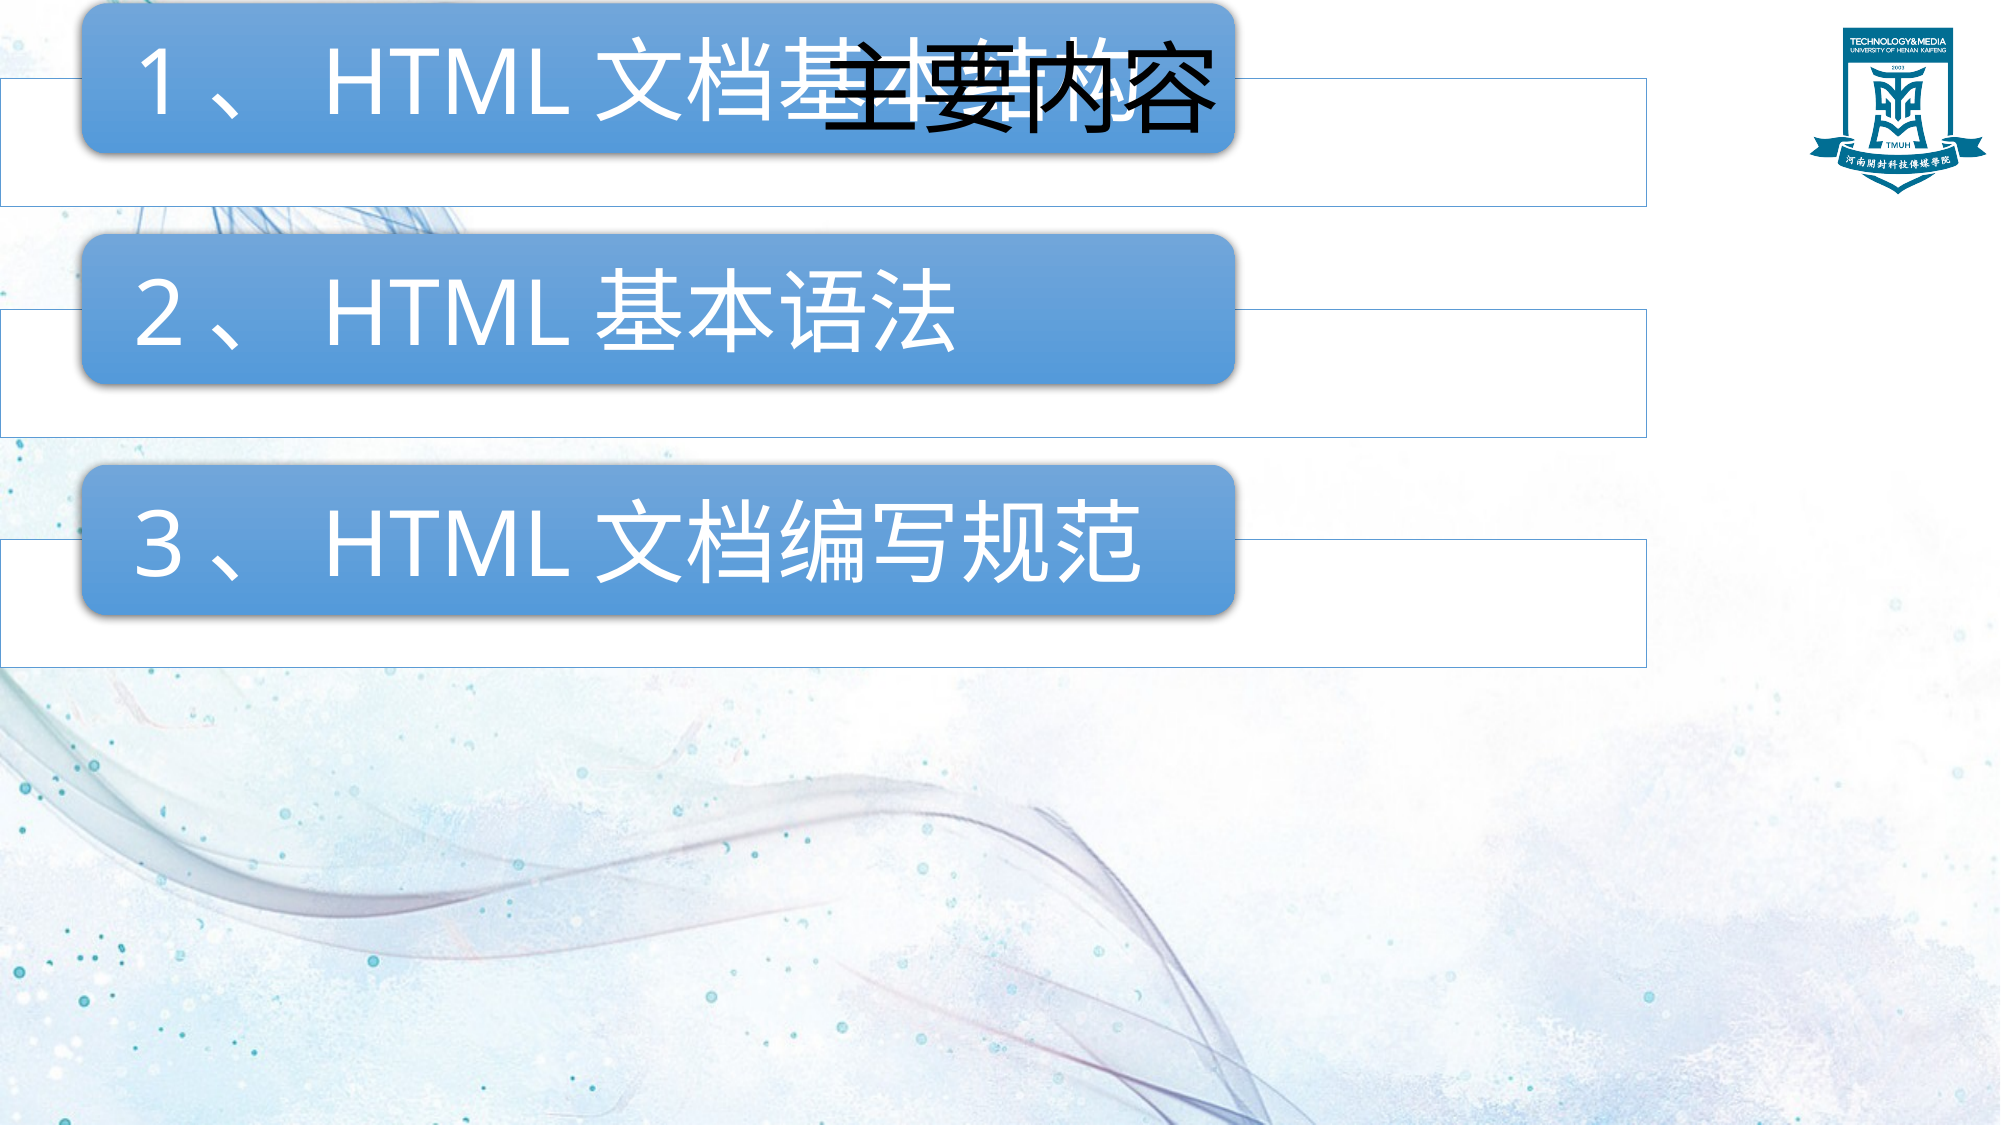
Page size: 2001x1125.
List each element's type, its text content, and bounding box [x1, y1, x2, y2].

picture [0, 438, 230, 539]
picture [0, 0, 2001, 1125]
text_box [230, 335, 1878, 1007]
text_box 主要内容 [805, 18, 1236, 154]
